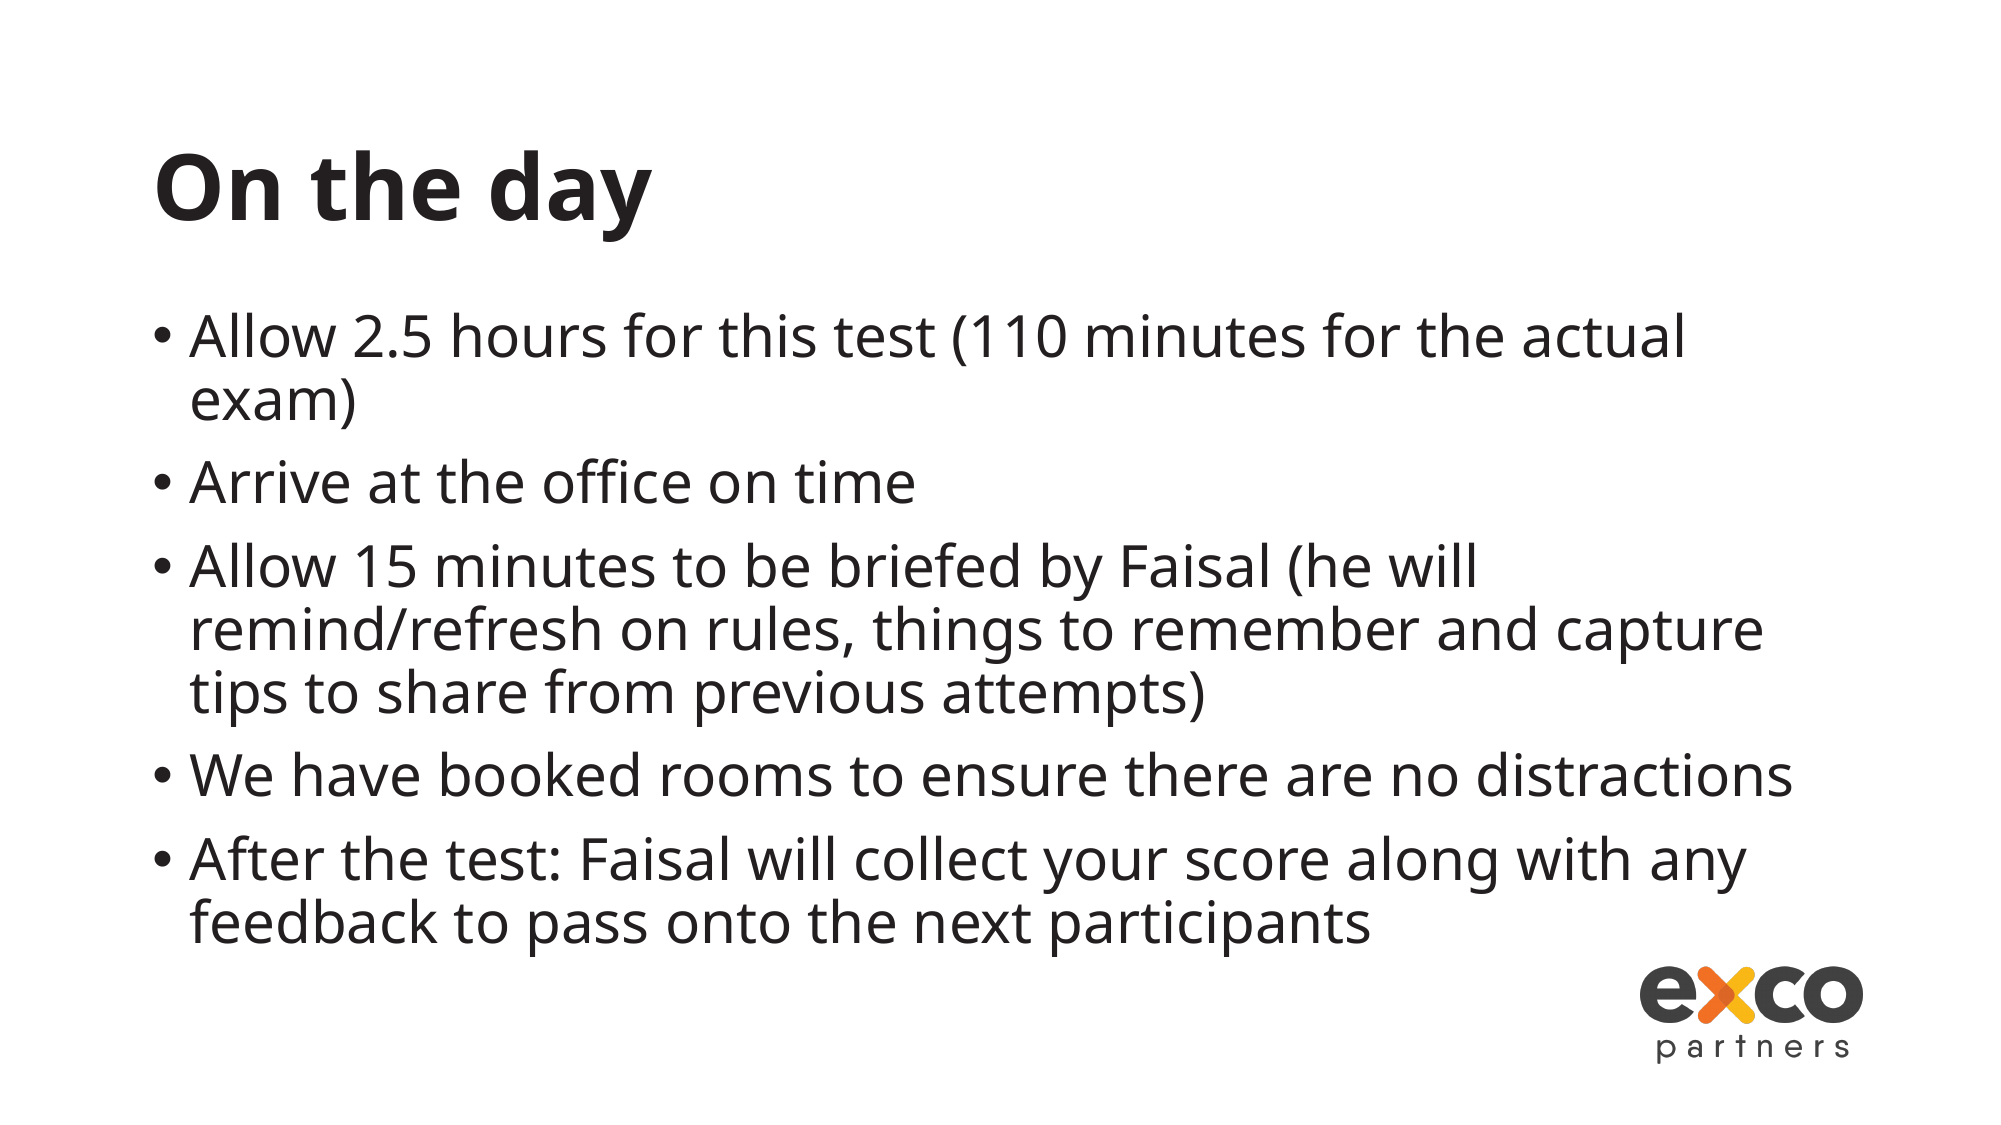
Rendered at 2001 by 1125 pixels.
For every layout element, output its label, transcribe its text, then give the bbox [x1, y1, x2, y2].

picture [1640, 1014, 1863, 1064]
list Allow 2.5 hours for this test (110 minutes for the actual exam) Arrive at the office on time Allow 15 minutes to be briefed by Faisal (he will remind/refresh on rules, things to remember and capture tips to share from previous attempts) We have booked rooms to ensure there are no distractions After the test: Faisal will collect your score along with any feedback to pass onto the next participants [137, 299, 1863, 1014]
title On the day [137, 82, 1863, 299]
